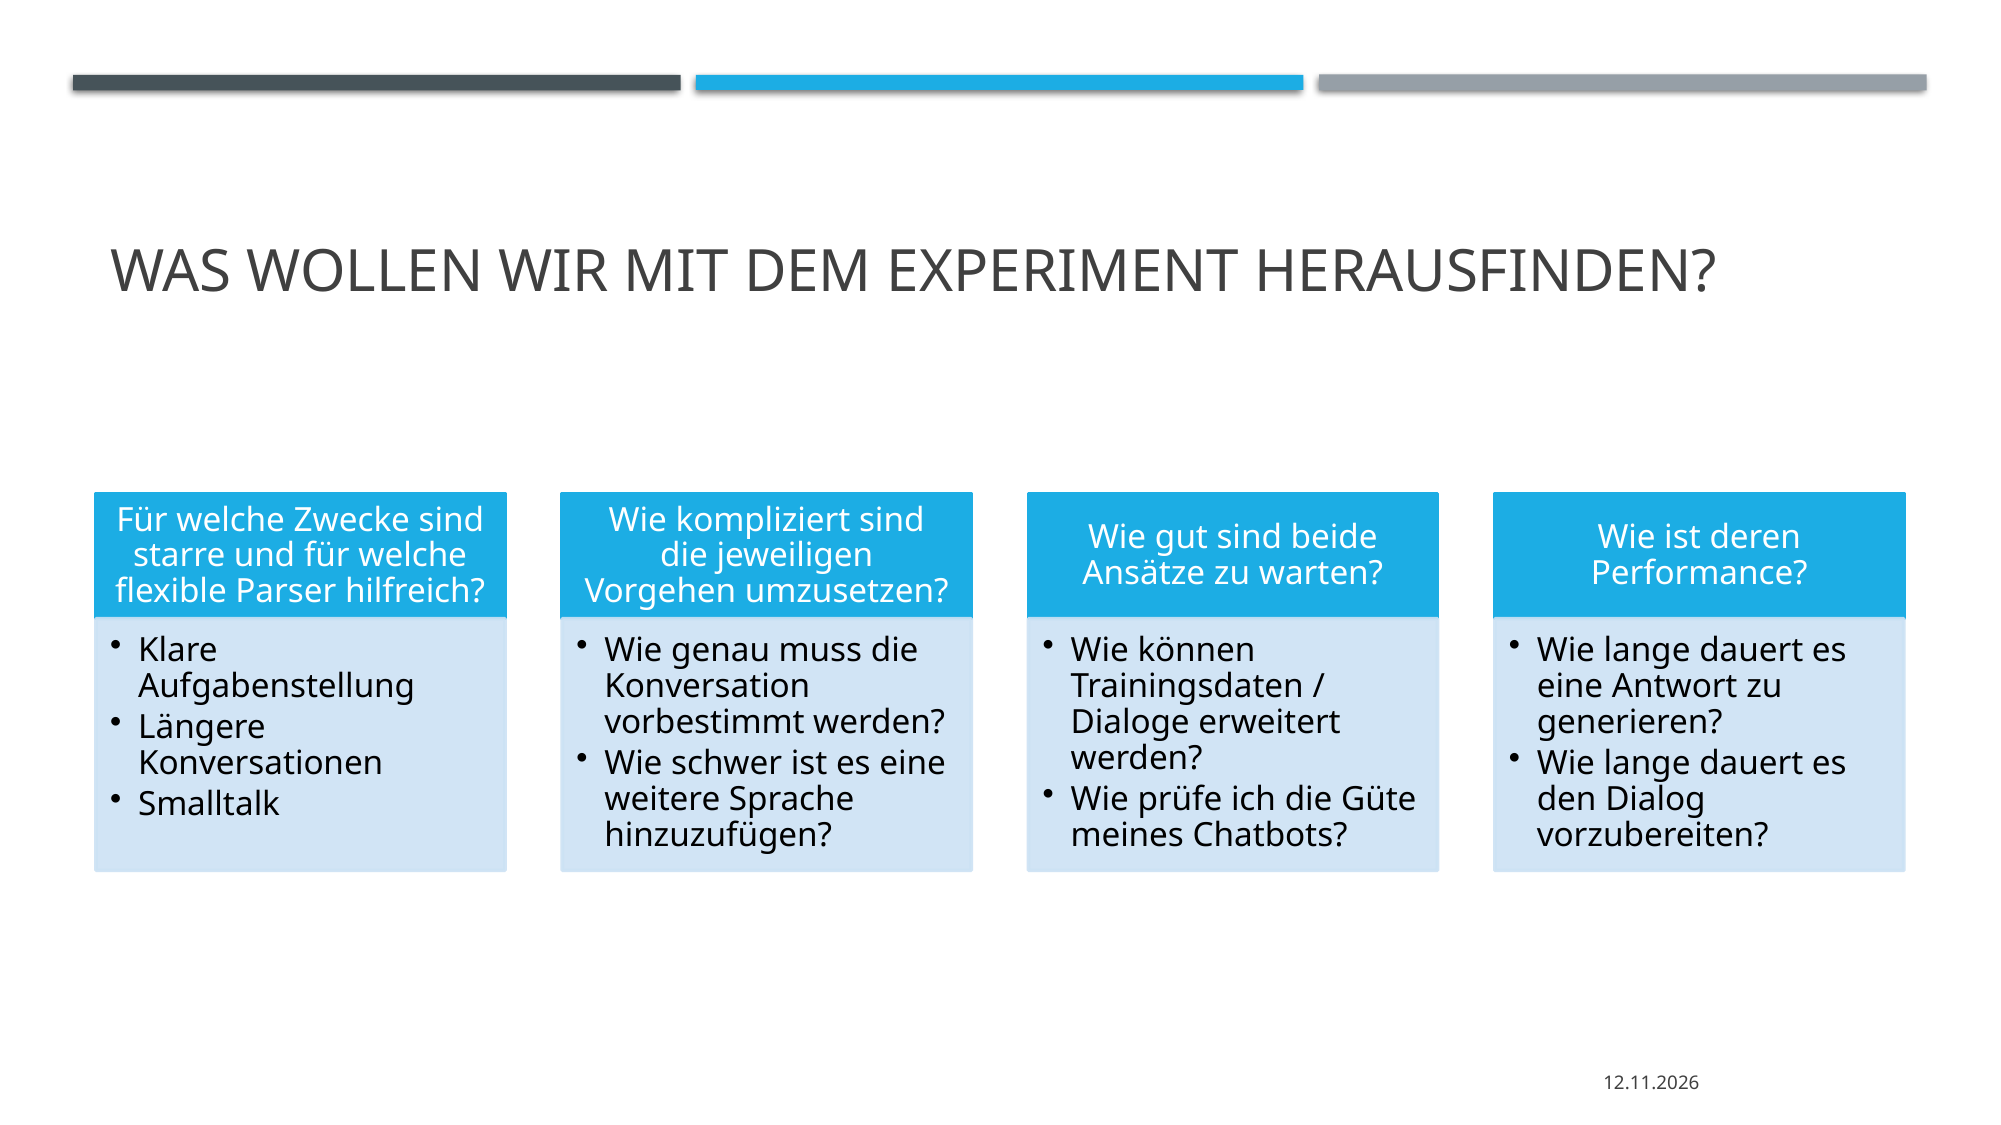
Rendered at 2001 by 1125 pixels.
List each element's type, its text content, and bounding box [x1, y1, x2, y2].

title Was wollen wir mit dem Experiment herausfinden? [95, 115, 1905, 311]
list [94, 383, 1906, 981]
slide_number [1247, 1053, 1715, 1114]
